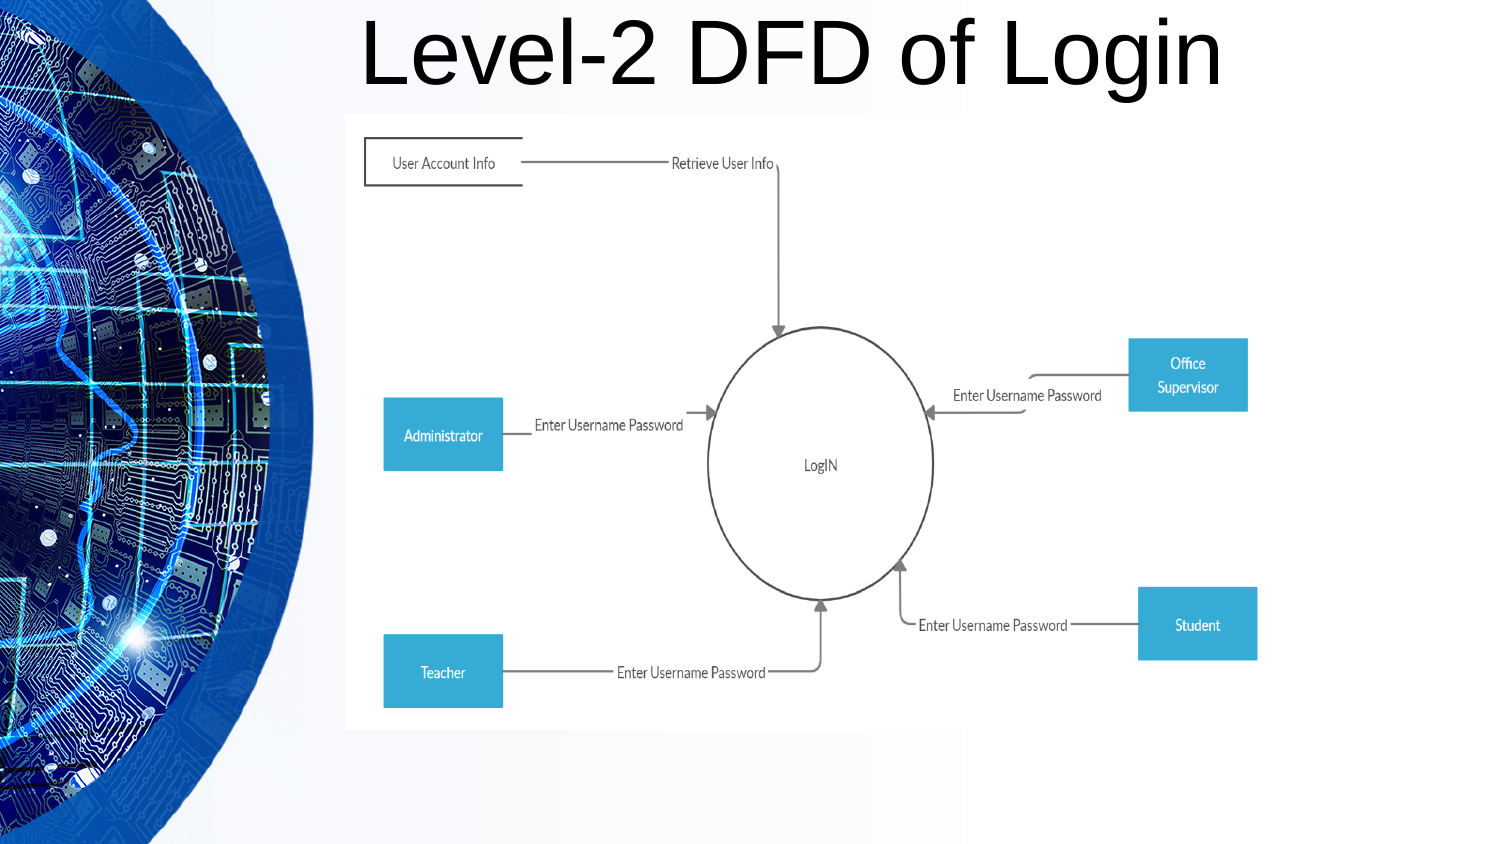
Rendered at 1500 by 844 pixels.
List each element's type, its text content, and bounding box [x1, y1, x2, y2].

title Level-2 DFD of Login [257, 33, 1425, 175]
picture [0, 0, 1500, 844]
